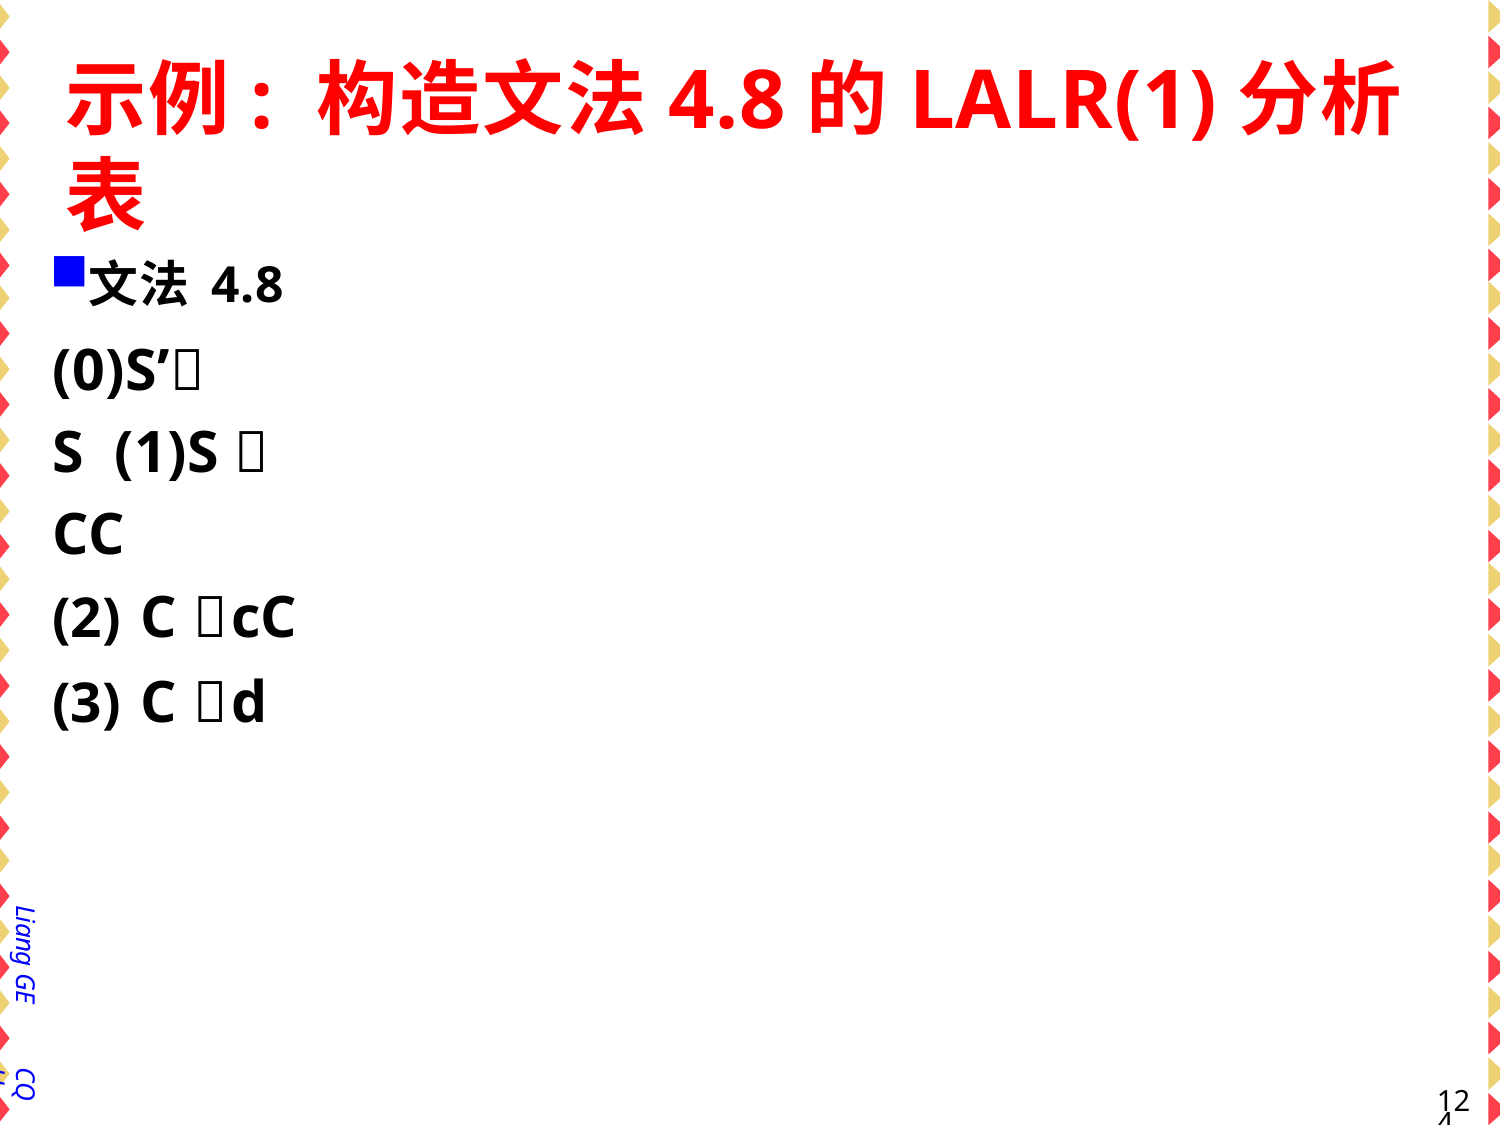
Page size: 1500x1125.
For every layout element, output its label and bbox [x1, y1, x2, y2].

title [62, 44, 1407, 242]
text_box [50, 197, 348, 734]
text_box [10, 1065, 41, 1107]
slide_number [1432, 1088, 1485, 1125]
text_box [10, 902, 41, 1007]
